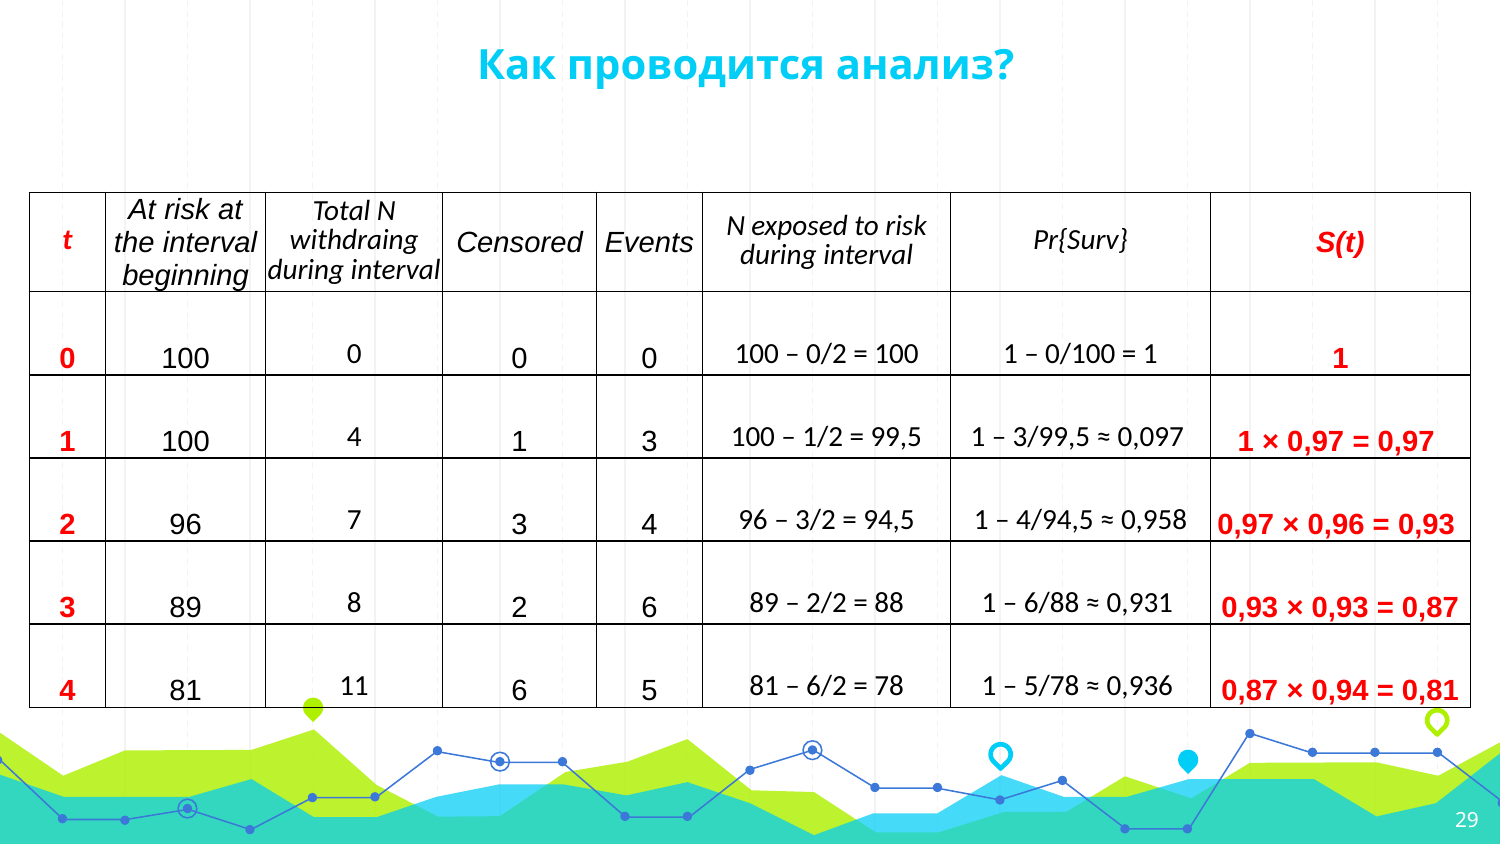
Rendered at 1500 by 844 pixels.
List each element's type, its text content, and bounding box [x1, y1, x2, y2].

table_cell 1 – 5/78 ≈ 0,936 [951, 625, 1210, 707]
table_header Pr{Surv} [951, 193, 1210, 291]
table_cell 2 [443, 542, 596, 623]
table_cell 4 [30, 625, 105, 707]
table_cell 96 [106, 459, 265, 540]
table_cell 89 [106, 542, 265, 623]
table_cell 11 [266, 625, 442, 707]
table_cell 5 [597, 625, 702, 707]
table_header At risk at the interval beginning [106, 193, 265, 291]
table_cell 2 [30, 459, 105, 540]
table_header Censored [443, 193, 596, 291]
table_cell 0 [266, 292, 442, 374]
table_header S(t) [1211, 193, 1470, 291]
table_cell 100 – 1/2 = 99,5 [703, 376, 950, 457]
table_header Total N withdraing during interval [266, 193, 442, 291]
table_cell 100 [106, 376, 265, 457]
table_cell 1 [443, 376, 596, 457]
table_header N exposed to risk during interval [703, 193, 950, 291]
table_cell 81 – 6/2 = 78 [703, 625, 950, 707]
table_cell 0 [443, 292, 596, 374]
table_cell 0 [30, 292, 105, 374]
table_cell 8 [266, 542, 442, 623]
table_cell 3 [597, 376, 702, 457]
table_header t [30, 193, 105, 291]
table_header Events [597, 193, 702, 291]
table_cell 4 [266, 376, 442, 457]
table_cell 1 – 4/94,5 ≈ 0,958 [951, 459, 1210, 540]
table_cell 4 [597, 459, 702, 540]
table_cell 1 – 0/100 = 1 [951, 292, 1210, 374]
table_cell 6 [597, 542, 702, 623]
table_cell 1 × 0,97 = 0,97 [1211, 376, 1470, 457]
table_cell 0,97 × 0,96 = 0,93 [1211, 459, 1470, 540]
table_cell 0,93 × 0,93 = 0,87 [1211, 542, 1470, 623]
table_cell 1 [30, 376, 105, 457]
table_cell 0 [597, 292, 702, 374]
table_cell 1 – 3/99,5 ≈ 0,097 [951, 376, 1210, 457]
title Как проводится анализ? [171, 8, 1320, 103]
table_cell 6 [443, 625, 596, 707]
table_cell 7 [266, 459, 442, 540]
table_cell 100 – 0/2 = 100 [703, 292, 950, 374]
table_cell 1 – 6/88 ≈ 0,931 [951, 542, 1210, 623]
table_cell 81 [106, 625, 265, 707]
table_cell 3 [443, 459, 596, 540]
table_cell 1 [1211, 292, 1470, 374]
table_cell 3 [30, 542, 105, 623]
table_cell 0,87 × 0,94 = 0,81 [1211, 625, 1470, 707]
table_cell 100 [106, 292, 265, 374]
table_cell 89 – 2/2 = 88 [703, 542, 950, 623]
table_cell 96 – 3/2 = 94,5 [703, 459, 950, 540]
slide_number ‹#› [1403, 791, 1494, 844]
